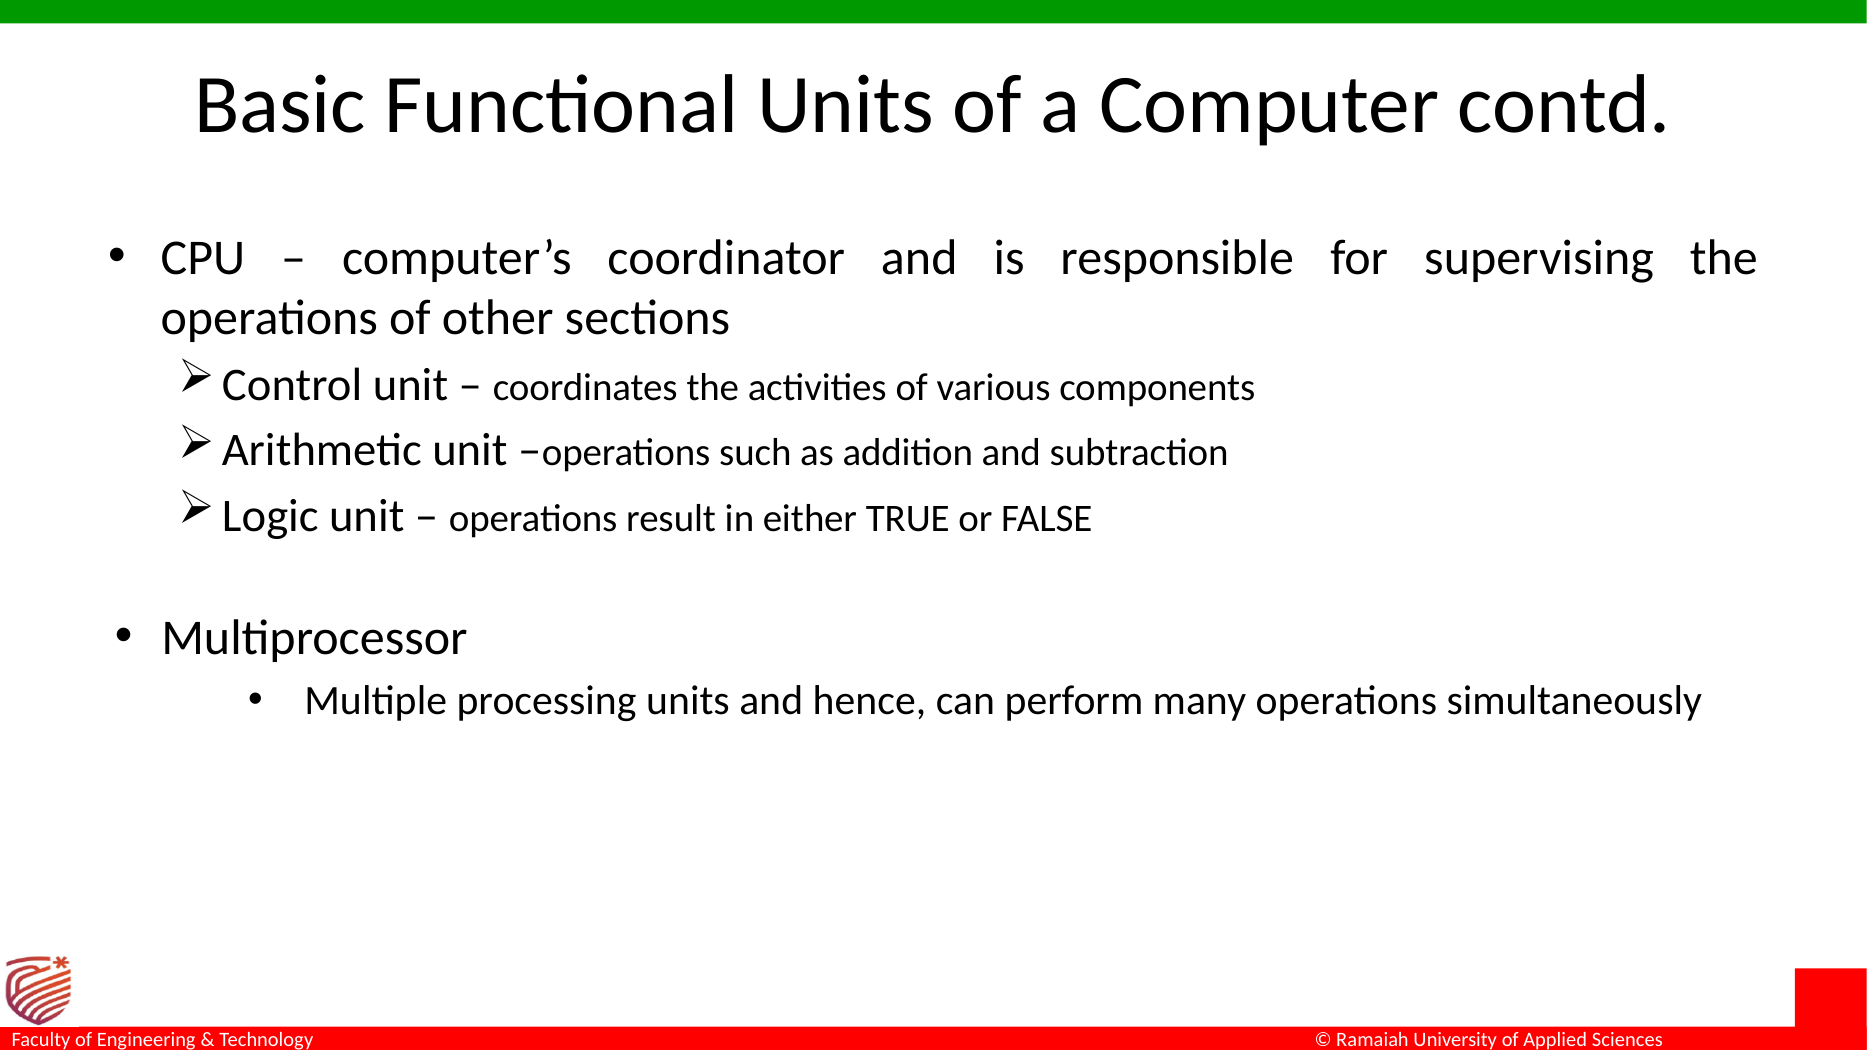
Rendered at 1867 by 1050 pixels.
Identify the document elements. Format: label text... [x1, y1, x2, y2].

picture [0, 946, 79, 1027]
title Basic Functional Units of a Computer contd. [93, 42, 1774, 217]
list CPU – computer’s coordinator and is responsible for supervising the operations of other sections Control unit – coordinates the activities of various components Arithmetic unit –operations such as addition and subtraction Logic unit – operations result in either TRUE or FALSE Multiprocessor Multiple processing units and hence, can perform many operations simultaneously [93, 217, 1774, 938]
